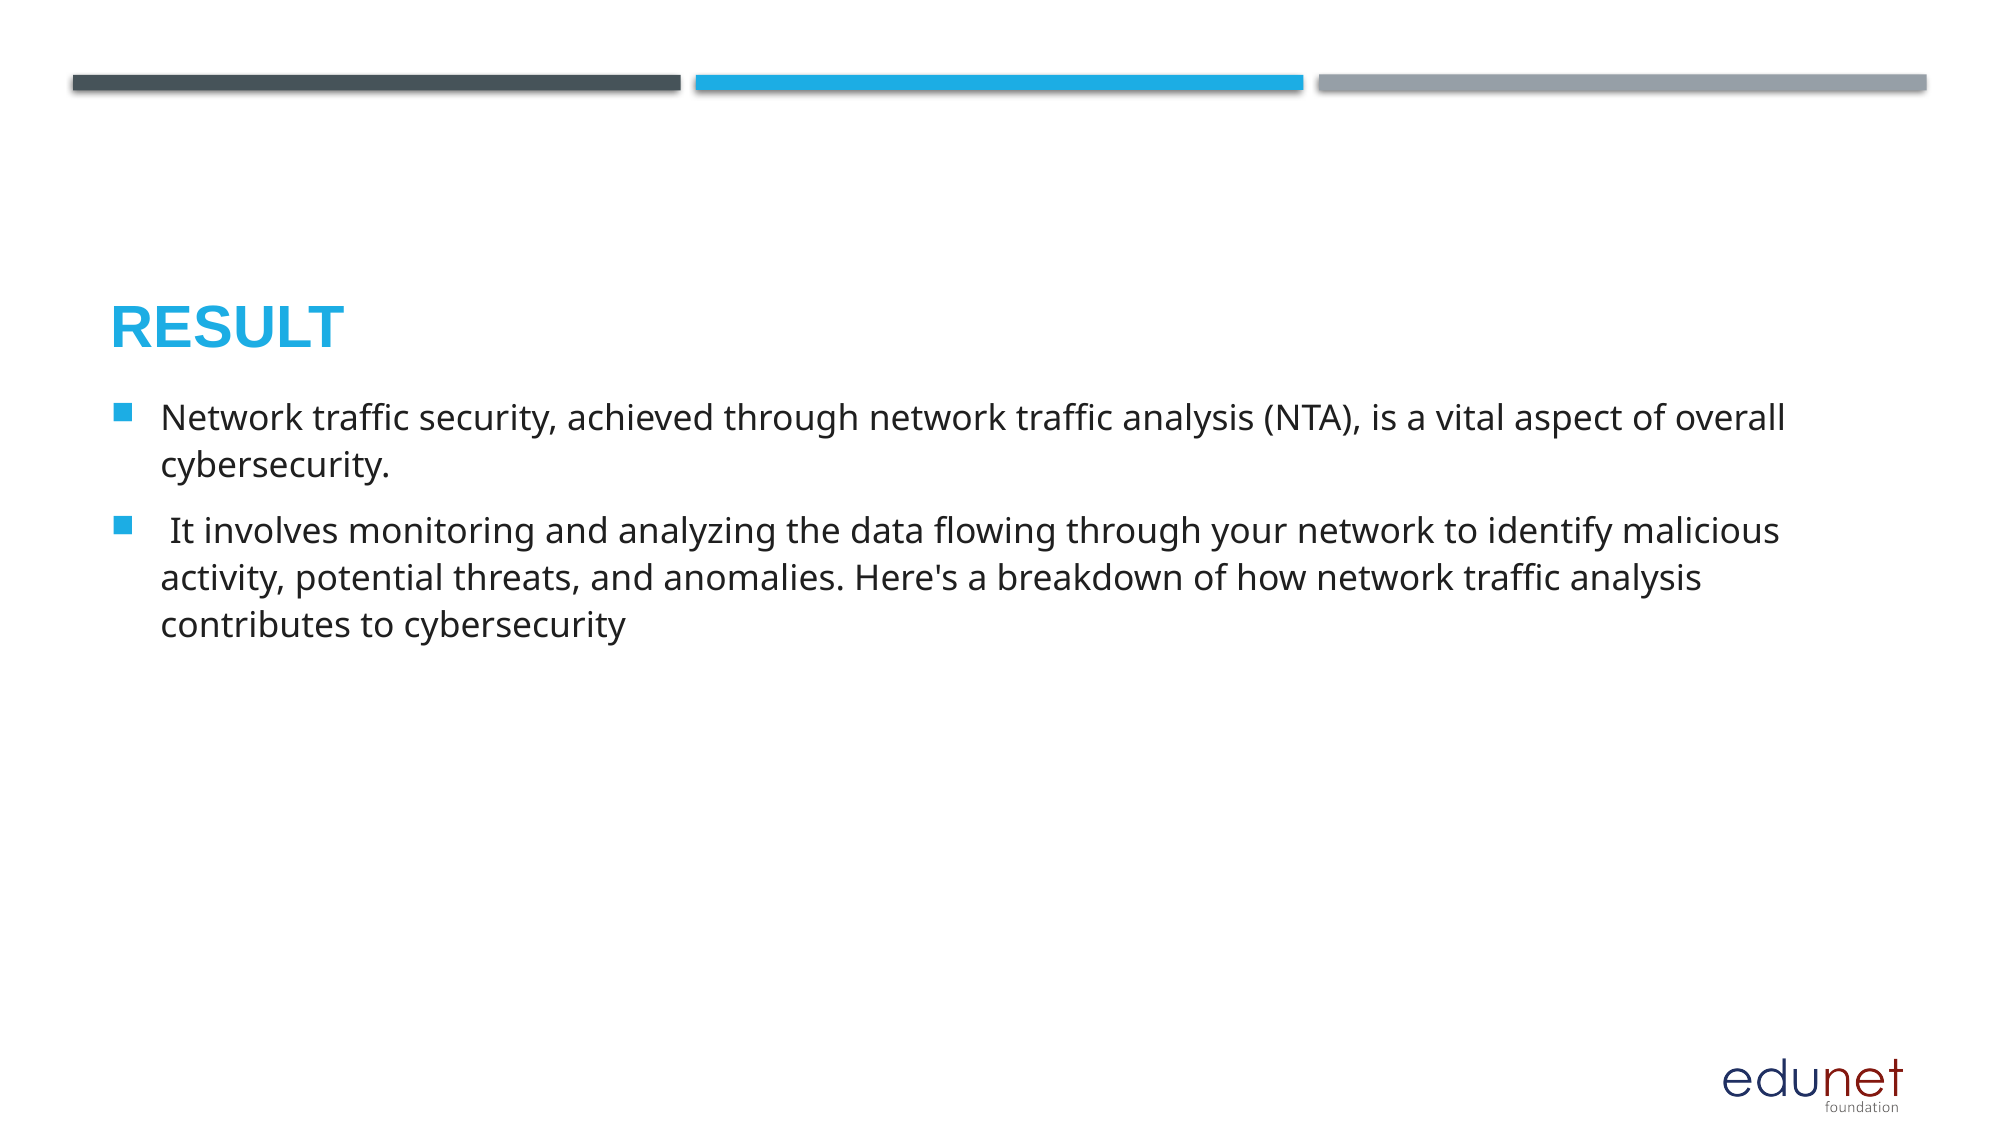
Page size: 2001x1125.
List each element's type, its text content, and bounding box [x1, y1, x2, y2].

list Network traffic security, achieved through network traffic analysis (NTA), is a vital aspect of overall cybersecurity. It involves monitoring and analyzing the data flowing through your network to identify malicious activity, potential threats, and anomalies. Here's a breakdown of how network traffic analysis contributes to cybersecurity [95, 134, 1905, 902]
picture [1719, 1056, 1905, 1116]
